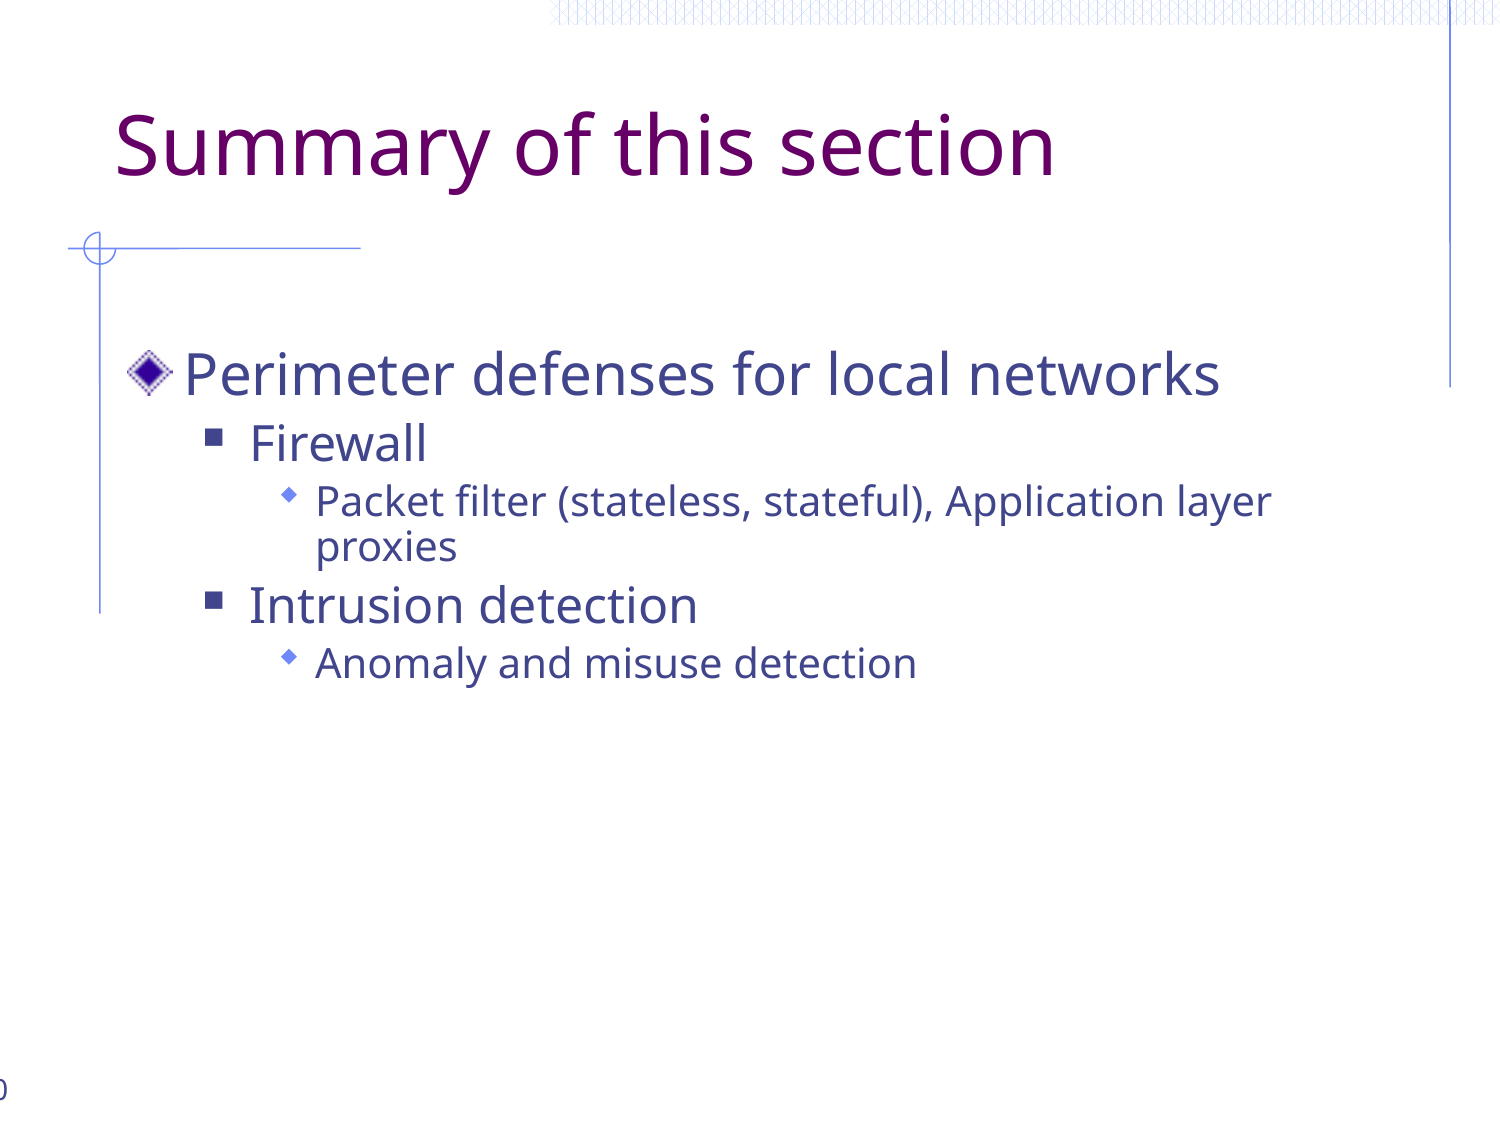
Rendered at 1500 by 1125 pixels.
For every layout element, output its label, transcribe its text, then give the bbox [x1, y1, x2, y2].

picture [127, 350, 173, 396]
title Summary of this section [99, 49, 1376, 201]
list Perimeter defenses for local networks Firewall Packet filter (stateless, stateful), Application layer proxies Intrusion detection Anomaly and misuse detection [112, 337, 1388, 910]
